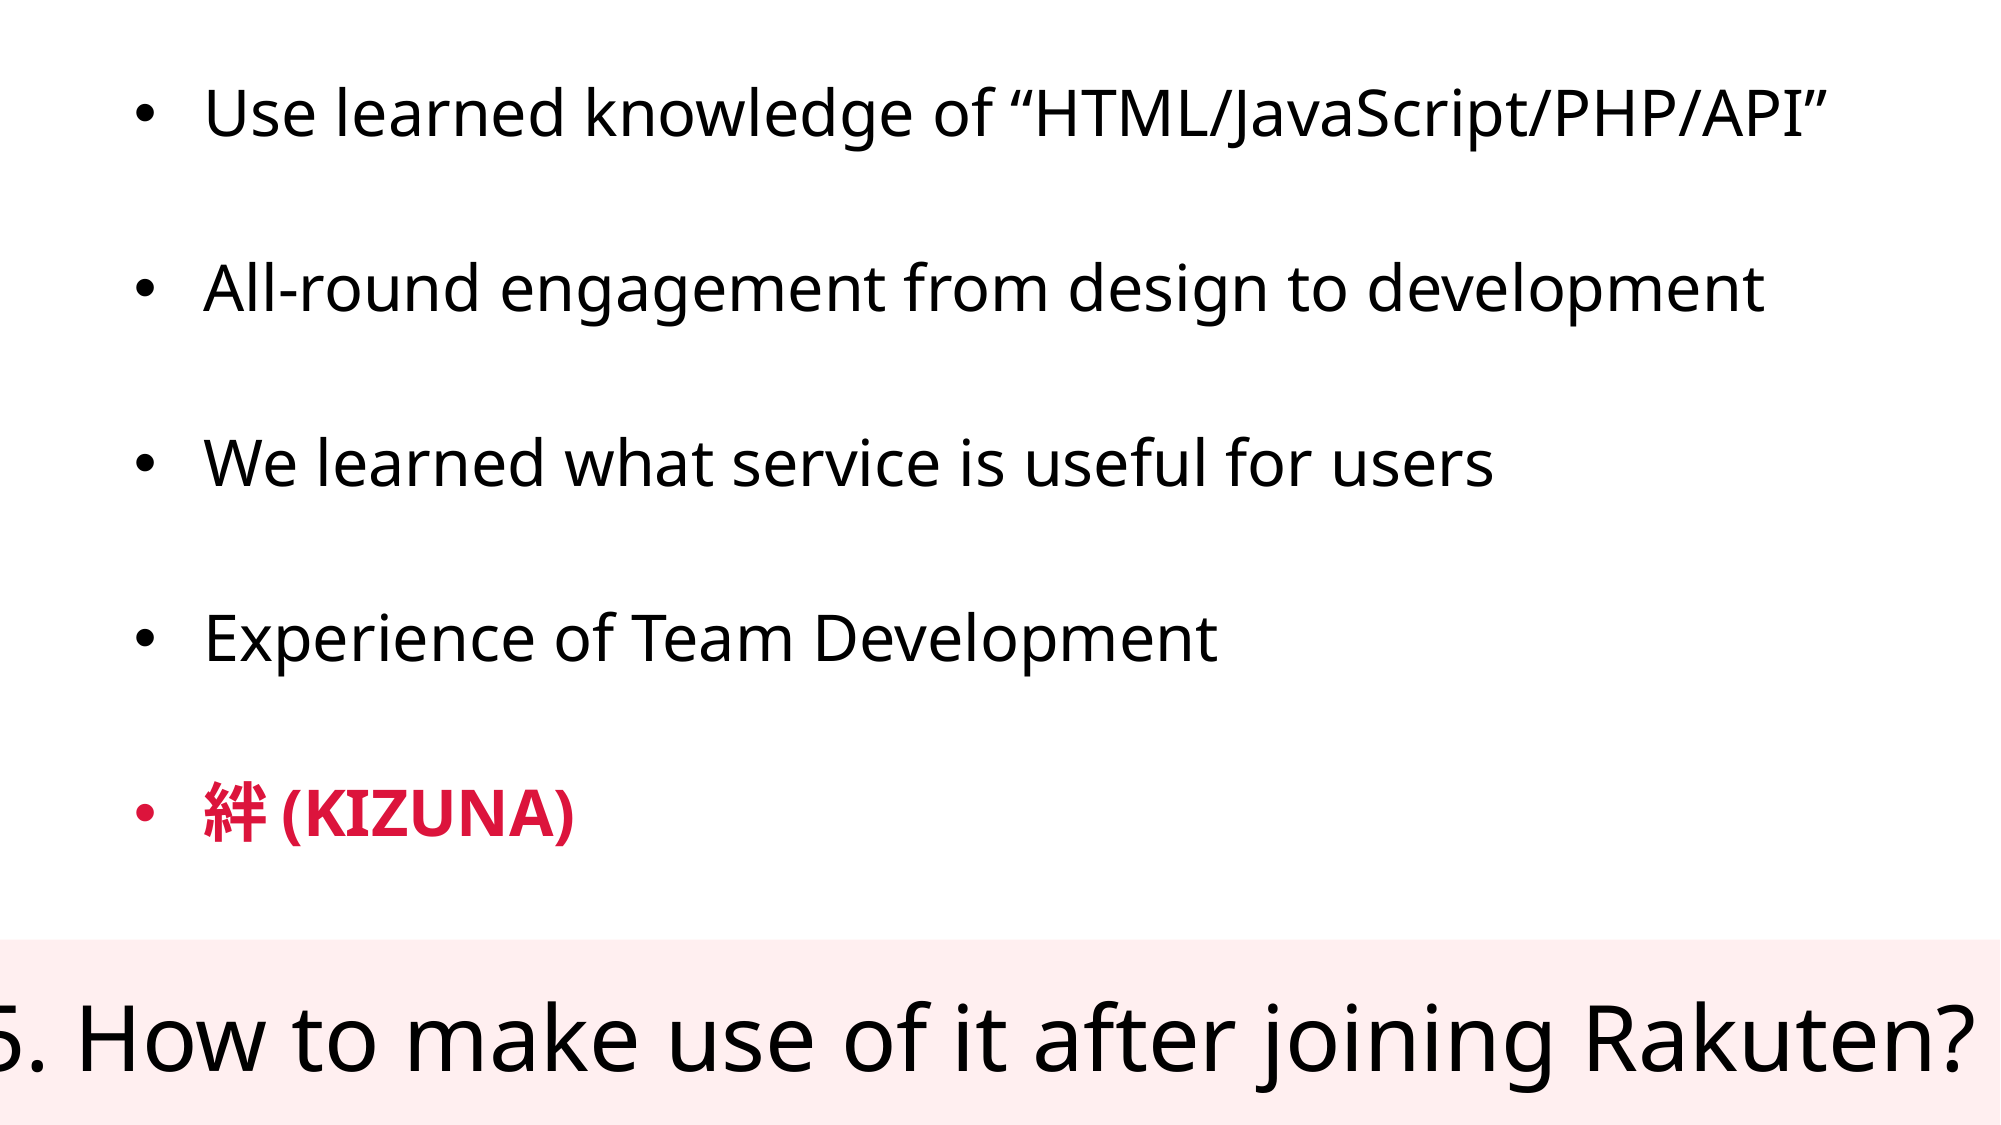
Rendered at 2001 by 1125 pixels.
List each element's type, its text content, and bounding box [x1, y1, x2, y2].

list Use learned knowledge of “HTML/JavaScript/PHP/API” All-round engagement from design to development We learned what service is useful for users Experience of Team Development 絆(KIZUNA) [118, 73, 1950, 869]
text_box 5. How to make use of it after joining Rakuten? [0, 972, 1994, 1098]
